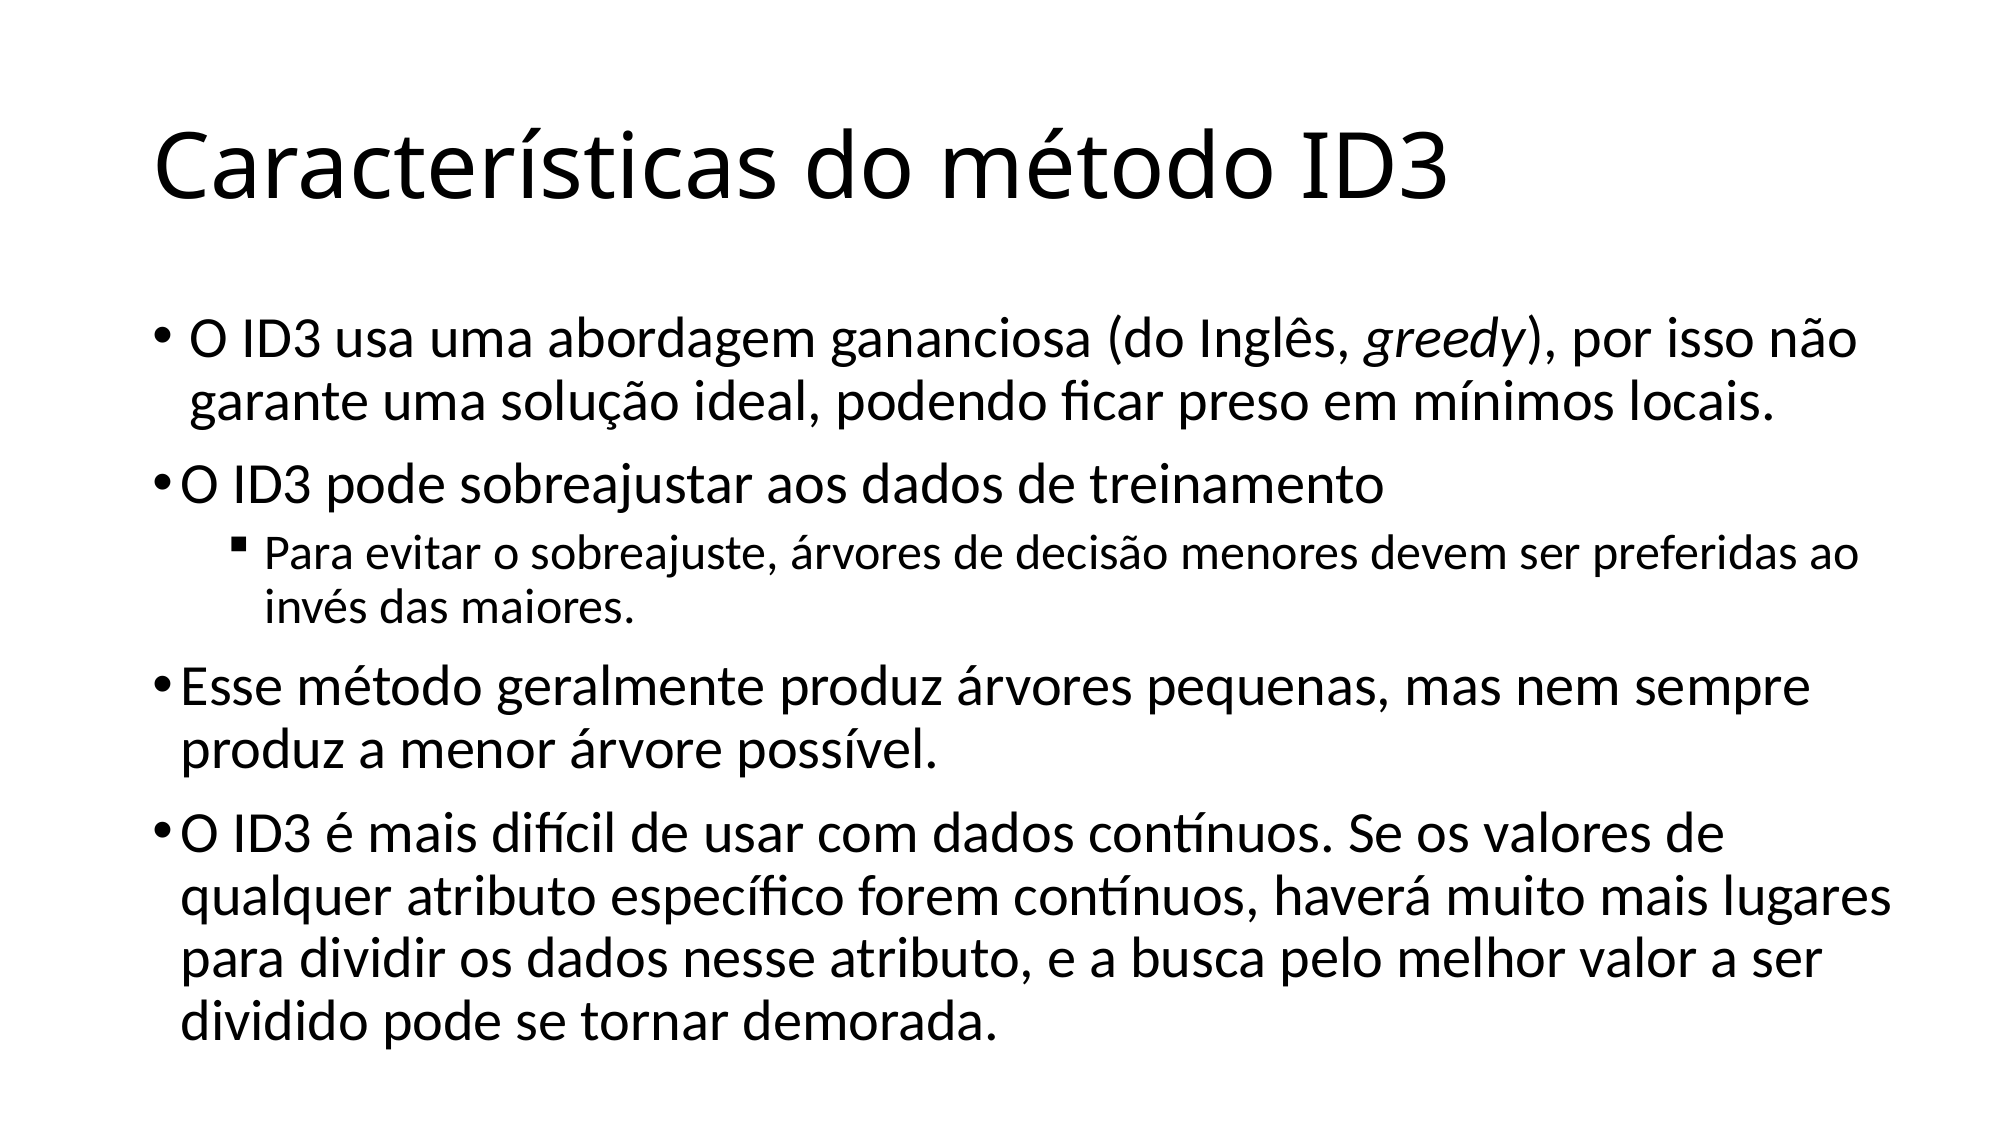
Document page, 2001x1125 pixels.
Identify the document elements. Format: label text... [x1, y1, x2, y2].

list O ID3 usa uma abordagem gananciosa (do Inglês, greedy), por isso não garante uma solução ideal, podendo ficar preso em mínimos locais. O ID3 pode sobreajustar aos dados de treinamento Para evitar o sobreajuste, árvores de decisão menores devem ser preferidas ao invés das maiores. Esse método geralmente produz árvores pequenas, mas nem sempre produz a menor árvore possível. O ID3 é mais difícil de usar com dados contínuos. Se os valores de qualquer atributo específico forem contínuos, haverá muito mais lugares para dividir os dados nesse atributo, e a busca pelo melhor valor a ser dividido pode se tornar demorada. [137, 299, 1954, 1125]
title Características do método ID3 [137, 59, 1863, 278]
